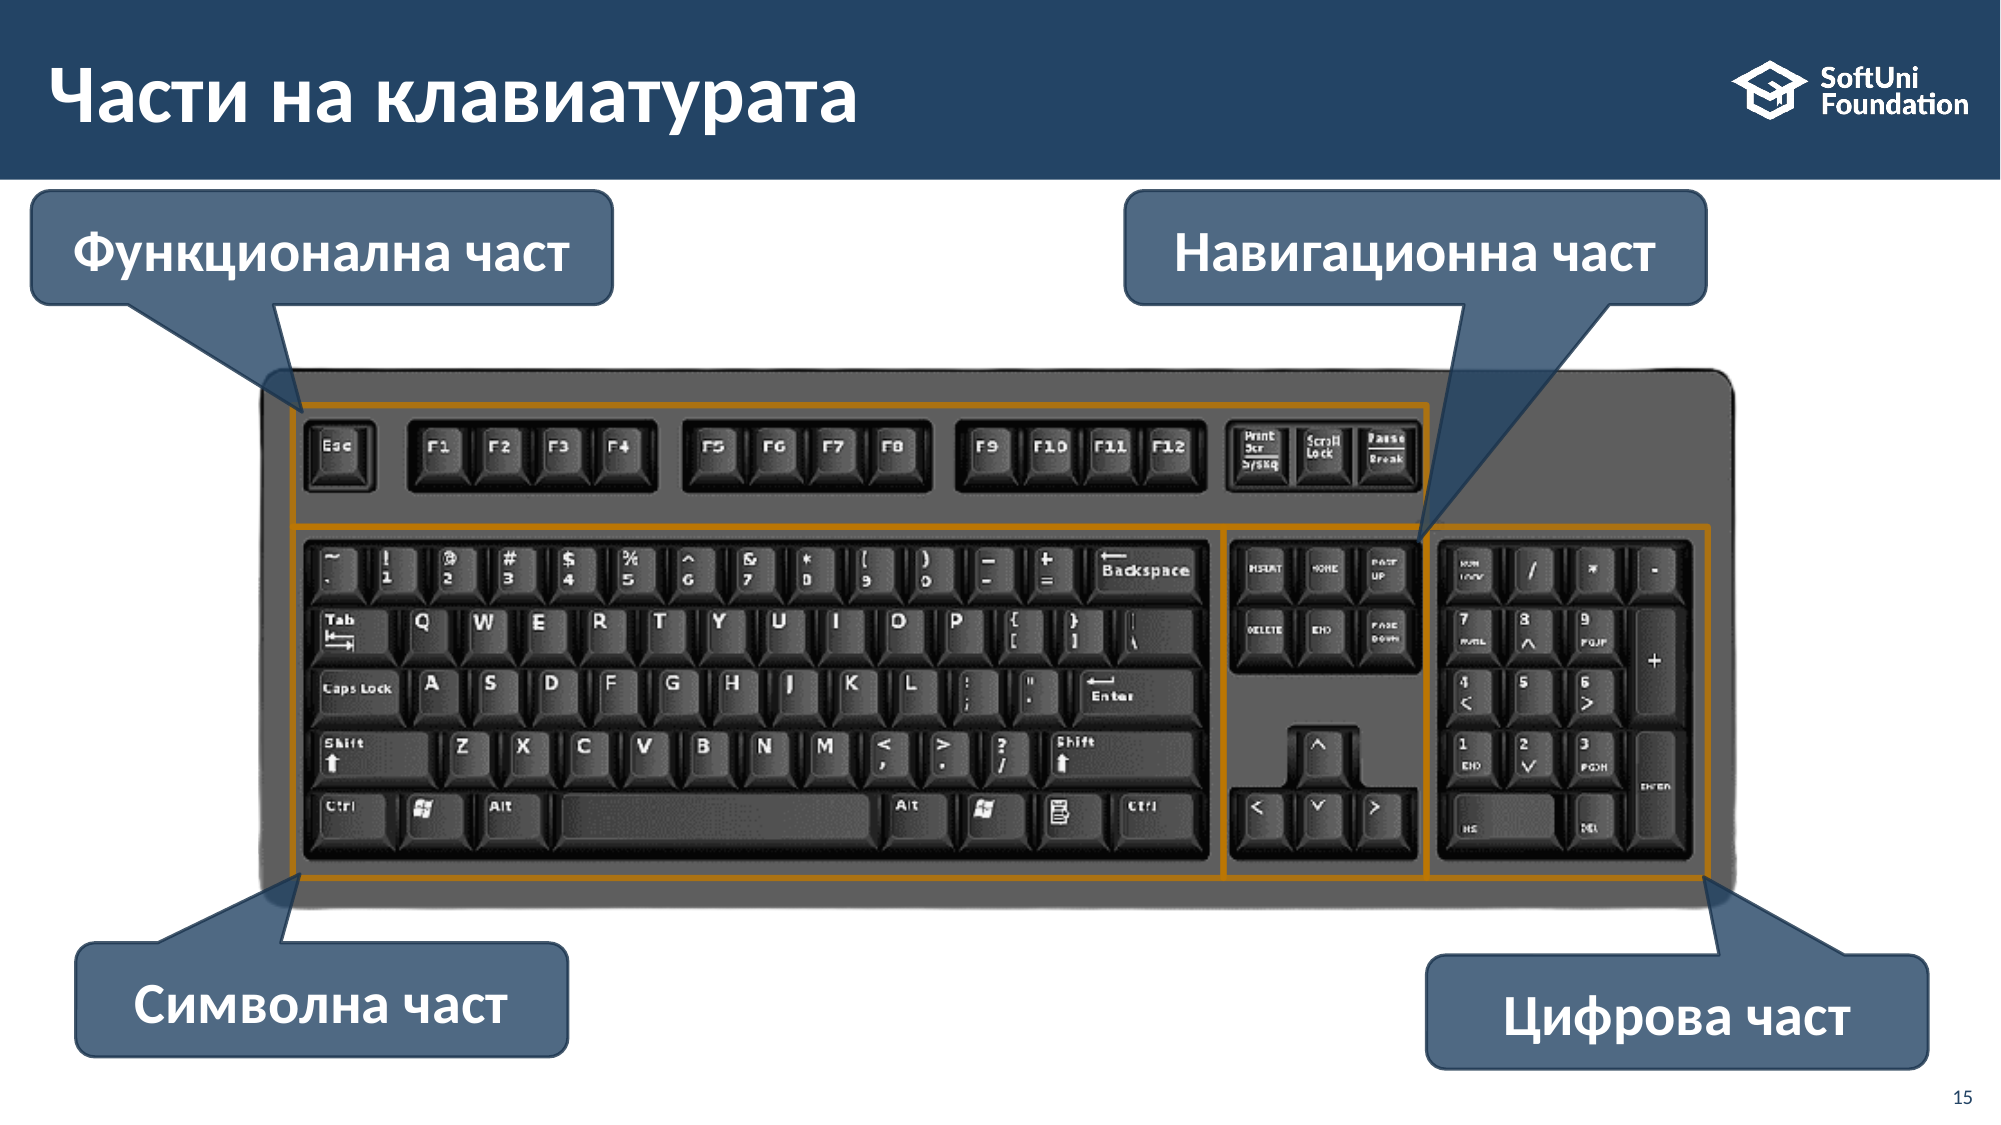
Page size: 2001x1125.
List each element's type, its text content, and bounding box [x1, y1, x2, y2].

picture [1731, 60, 1968, 120]
picture [256, 365, 1739, 915]
text_box Цифрова част [1424, 896, 1931, 1072]
text_box Функционална част [29, 188, 615, 383]
text_box Символна част [73, 895, 570, 1059]
text_box Навигационна част [1122, 188, 1709, 364]
title Части на клавиатурата [31, 16, 1716, 162]
slide_number 15 [1927, 1067, 1989, 1117]
